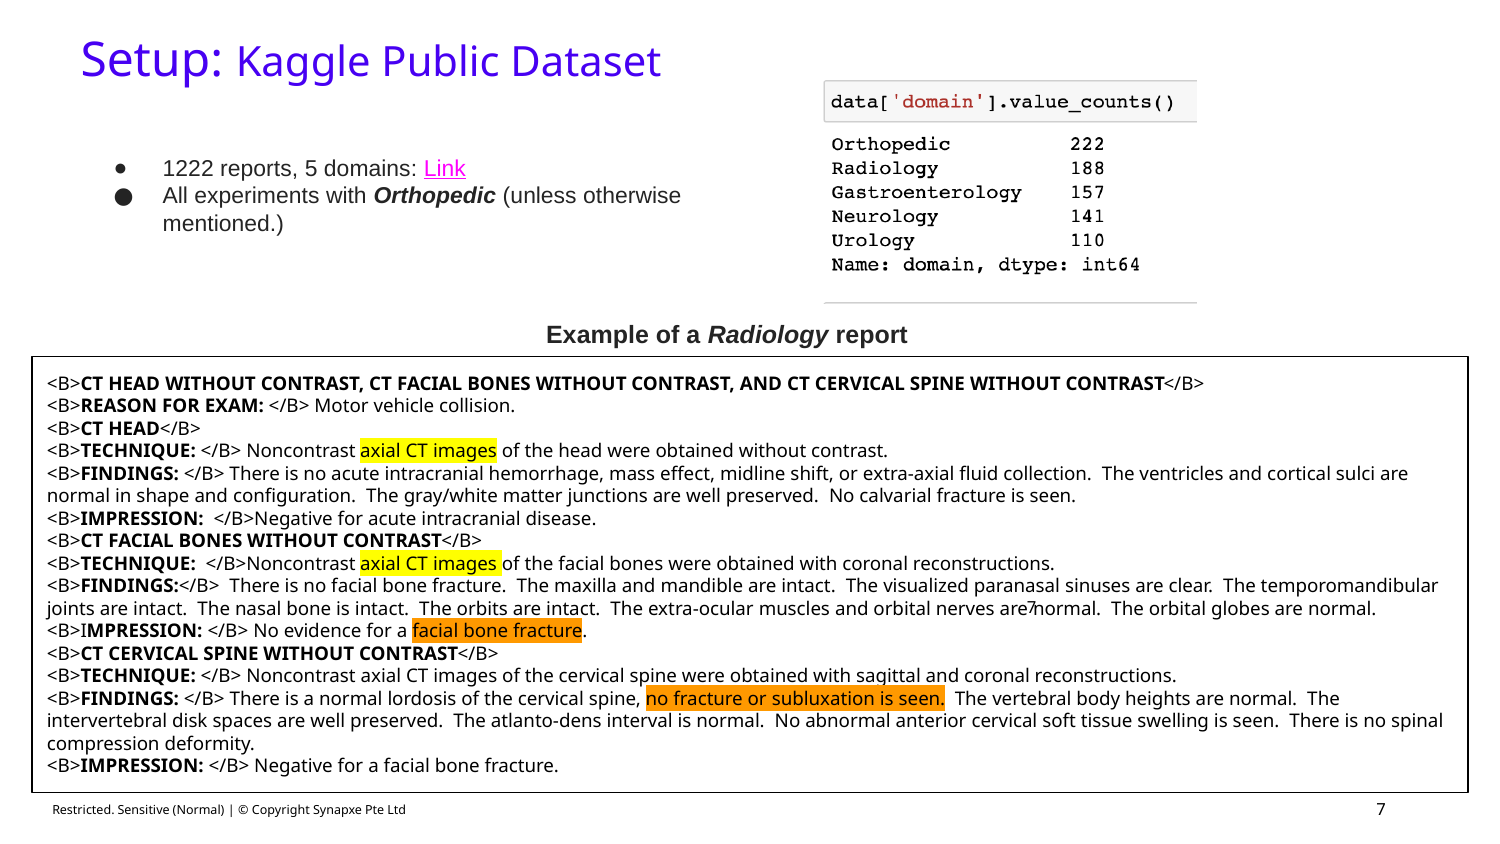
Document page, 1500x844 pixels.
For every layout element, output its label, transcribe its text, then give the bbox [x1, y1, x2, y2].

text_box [72, 69, 1197, 302]
slide_number ‹#› [1059, 801, 1397, 834]
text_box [31, 303, 1469, 793]
list Setup: Kaggle Public Dataset [80, 29, 767, 67]
footer Restricted. Sensitive (Normal) | © Copyright Synapxe Pte Ltd [41, 801, 421, 827]
